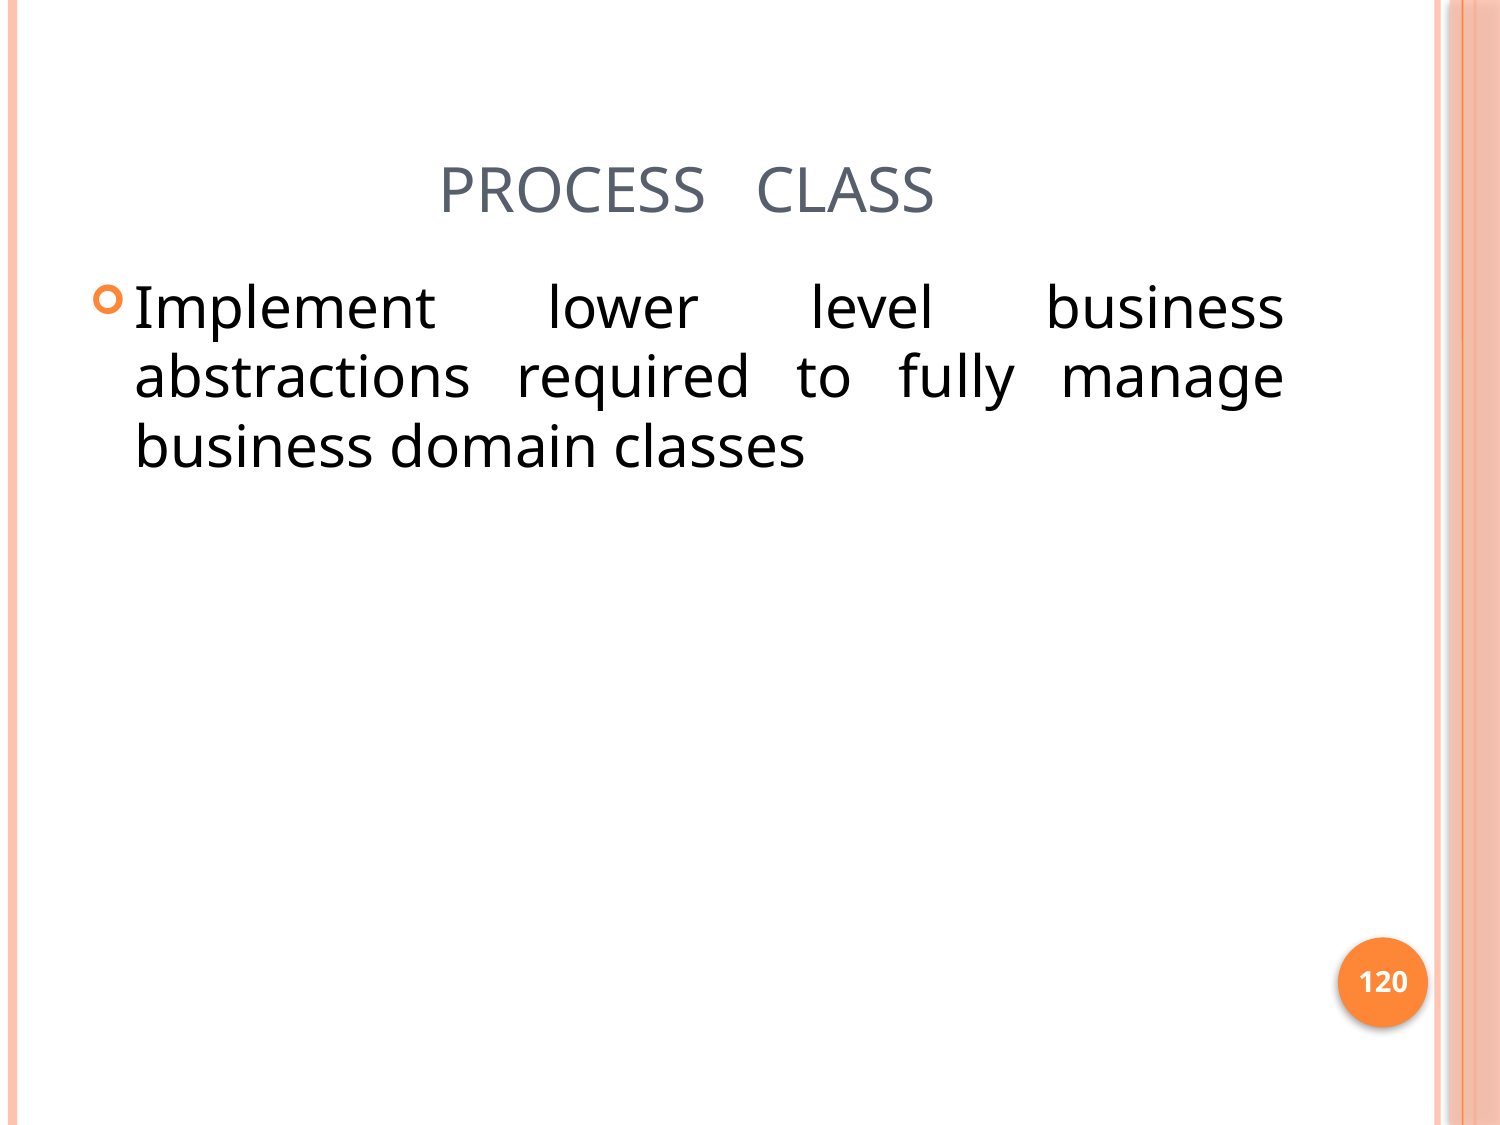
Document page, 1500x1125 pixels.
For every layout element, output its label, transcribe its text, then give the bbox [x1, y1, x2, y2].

slide_number 120 [1333, 940, 1434, 1027]
title Process class [75, 45, 1300, 233]
list Implement lower level business abstractions required to fully manage business domain classes [75, 262, 1300, 1062]
